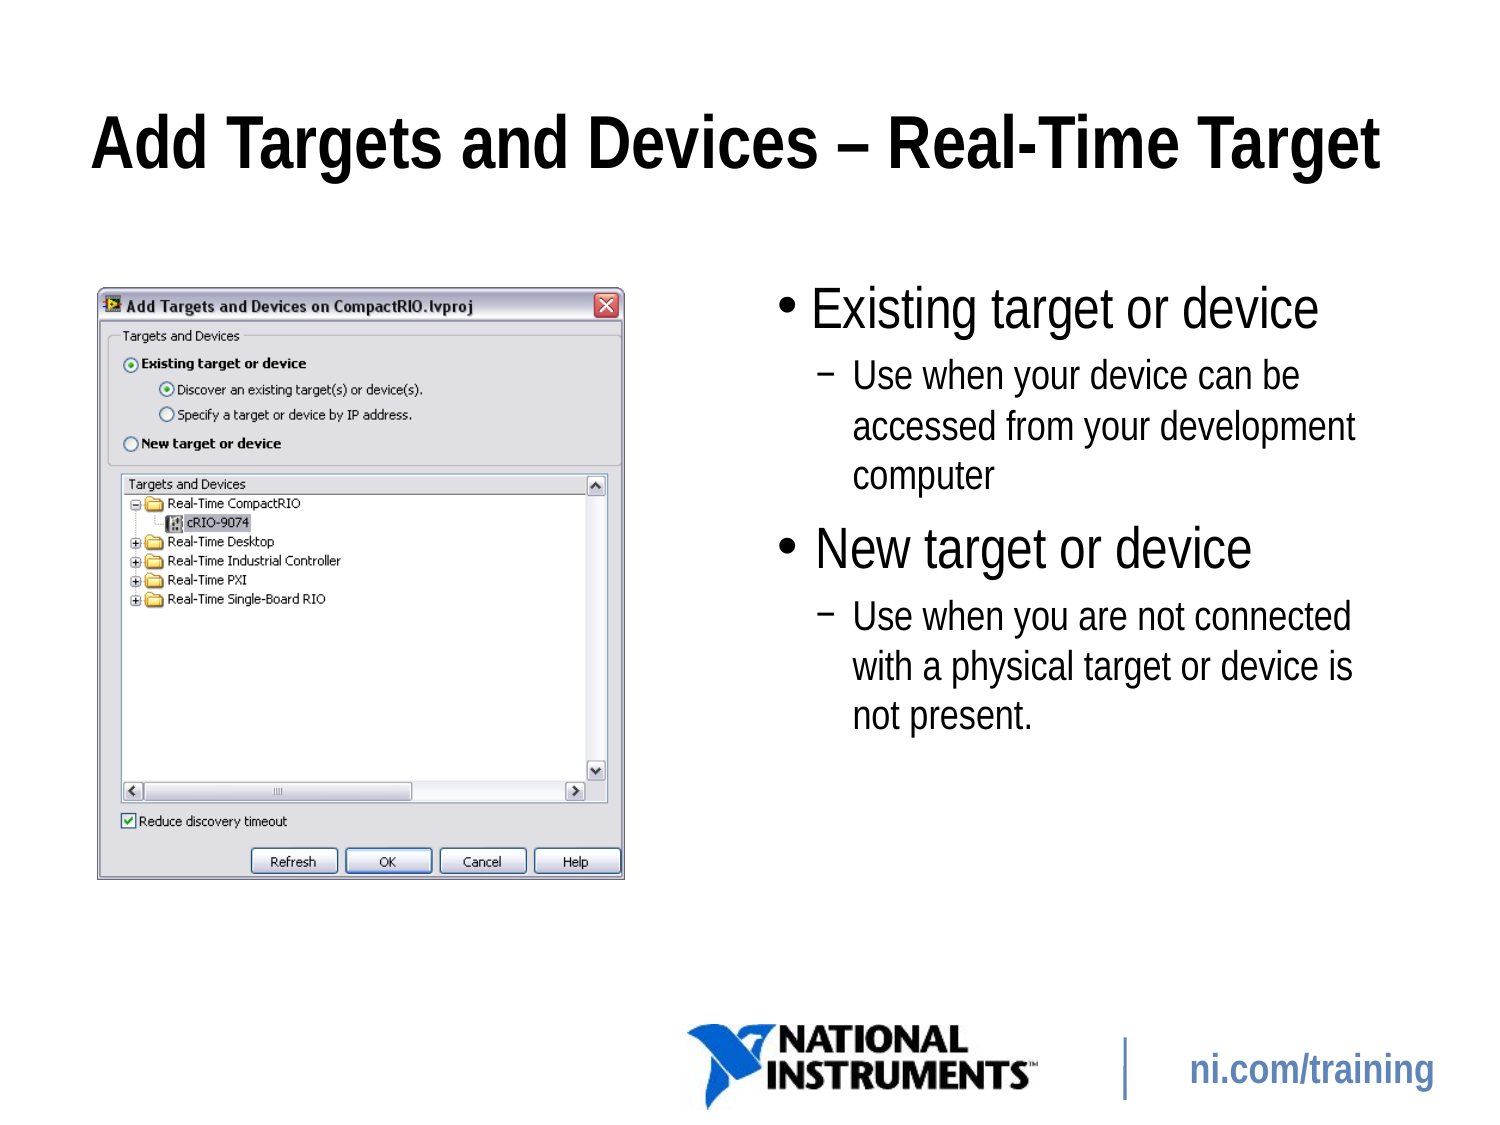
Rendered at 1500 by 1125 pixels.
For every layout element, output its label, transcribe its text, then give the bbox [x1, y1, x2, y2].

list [97, 287, 626, 880]
picture [687, 1024, 1038, 1110]
list Existing target or device Use when your device can be accessed from your development computer New target or device Use when you are not connected with a physical target or device is not present. [762, 262, 1425, 1005]
title Add Targets and Devices – Real-Time Target [75, 45, 1425, 233]
